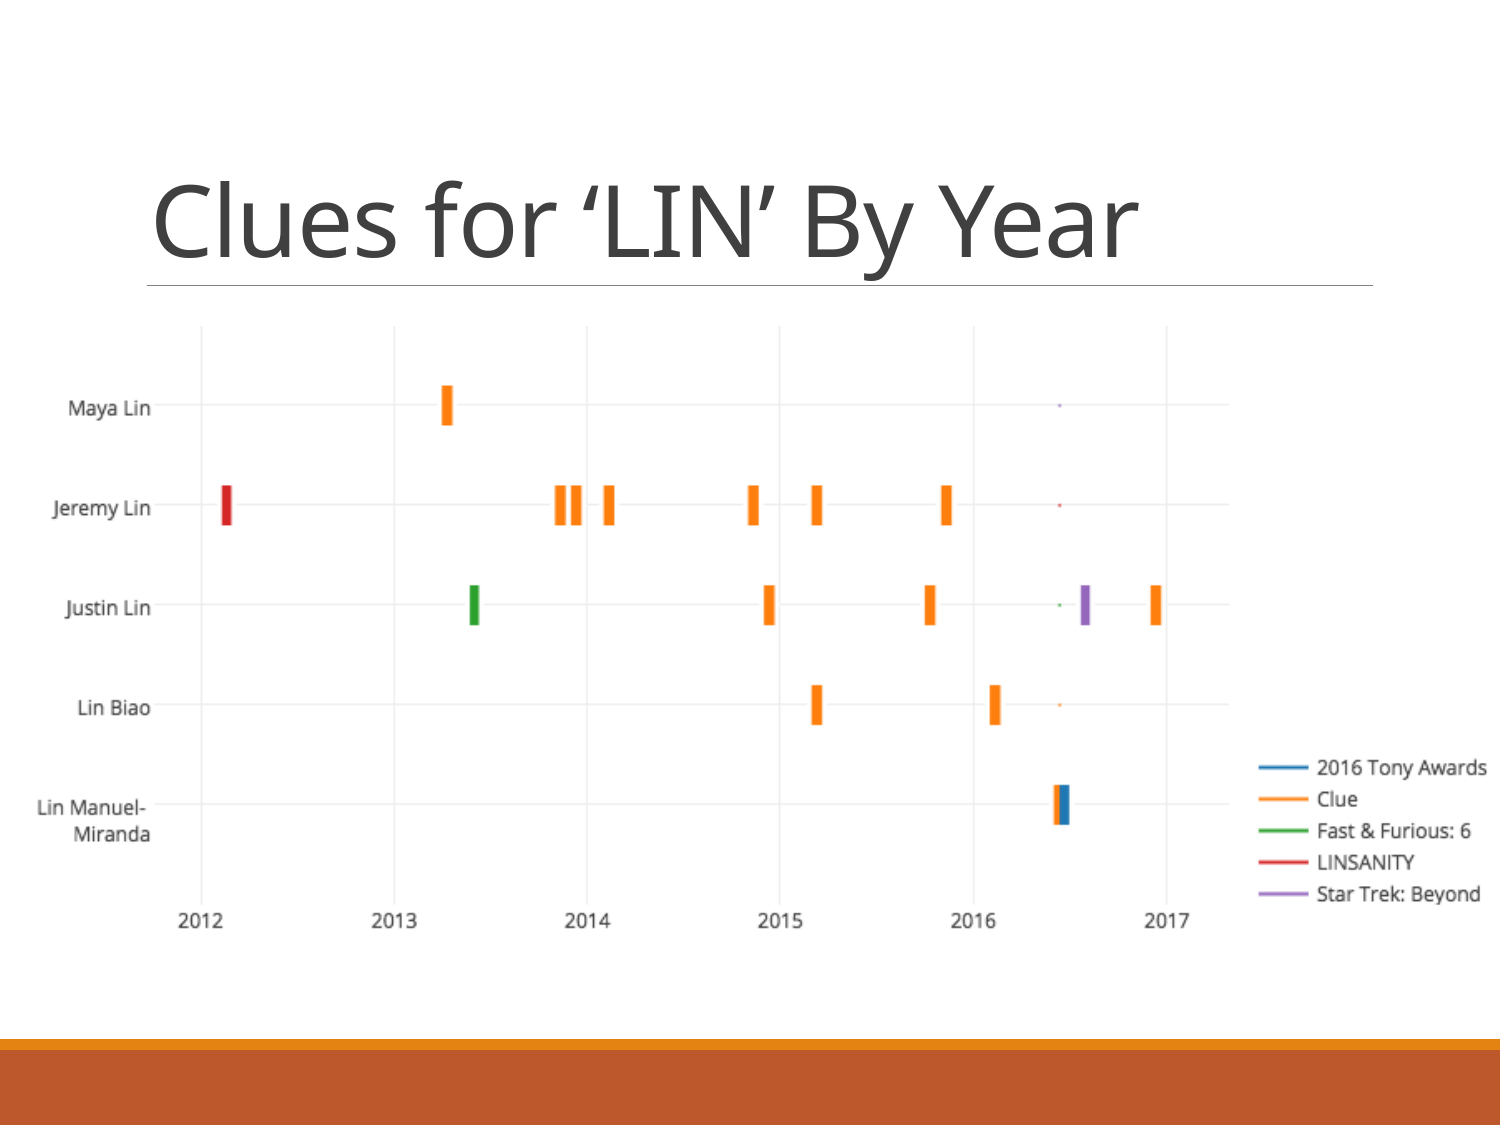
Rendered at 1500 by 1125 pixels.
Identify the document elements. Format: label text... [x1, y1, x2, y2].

title Clues for ‘LIN’ By Year [135, 47, 1373, 285]
picture [0, 326, 1500, 951]
